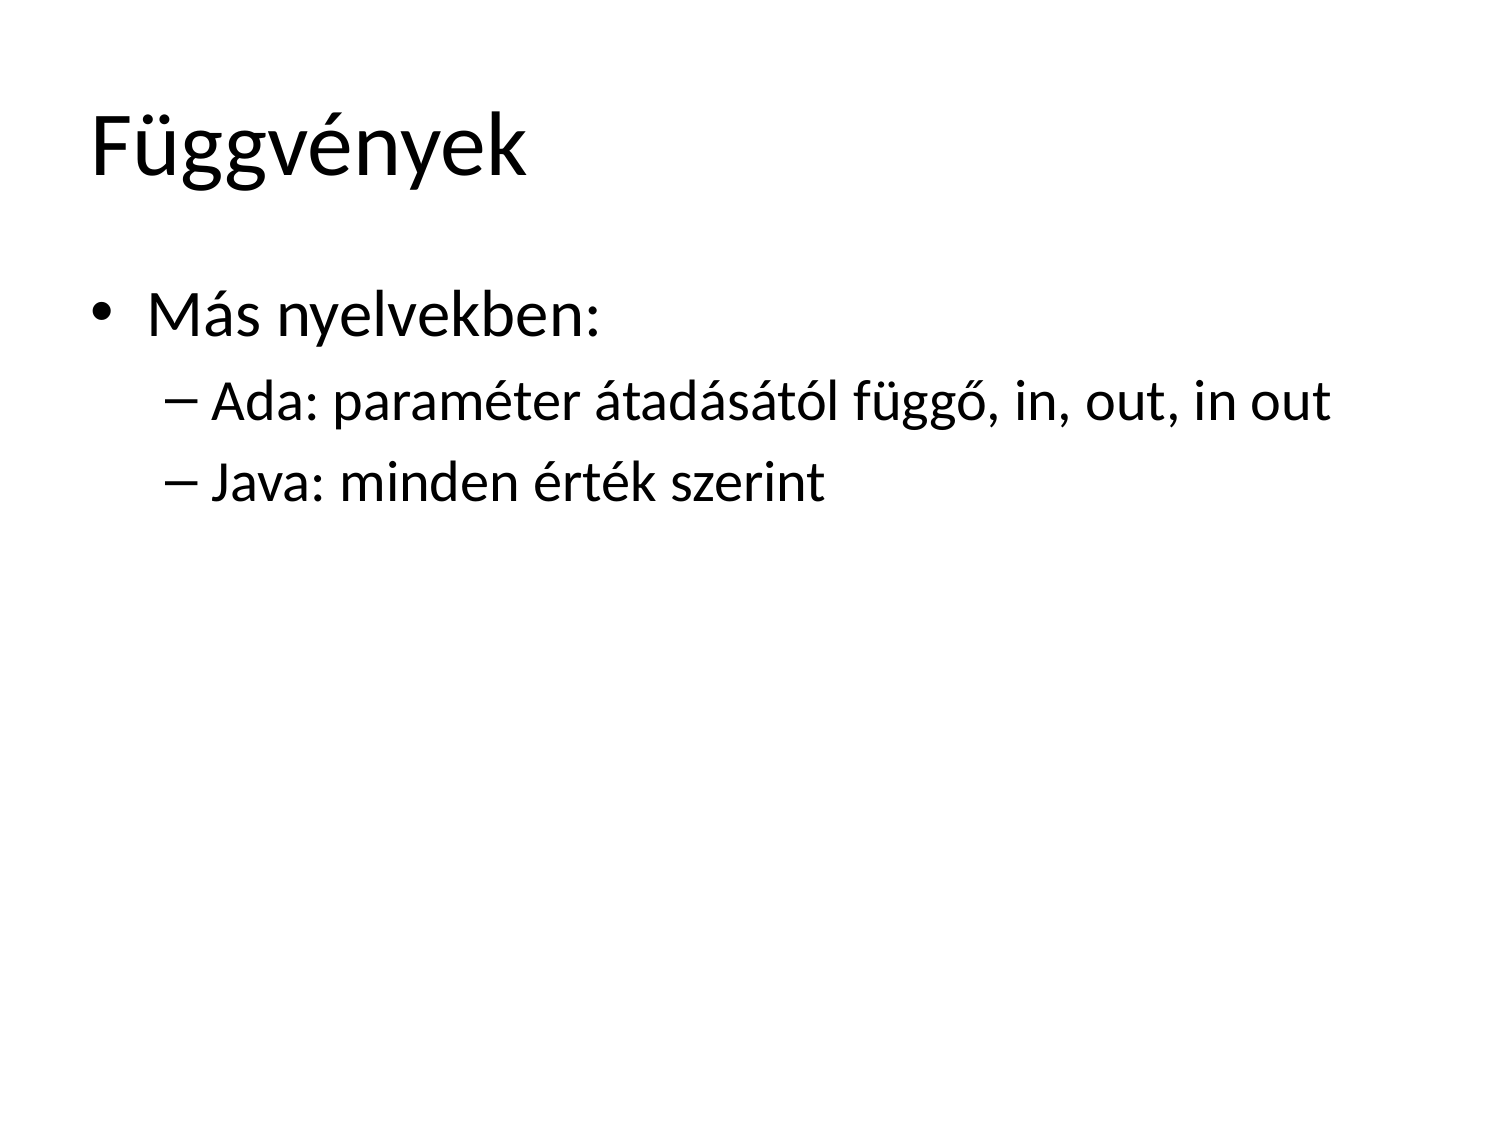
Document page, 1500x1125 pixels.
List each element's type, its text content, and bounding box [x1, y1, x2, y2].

title Függvények [74, 44, 1426, 233]
list Más nyelvekben: Ada: paraméter átadásától függő, in, out, in out Java: minden érték szerint [74, 262, 1426, 1006]
